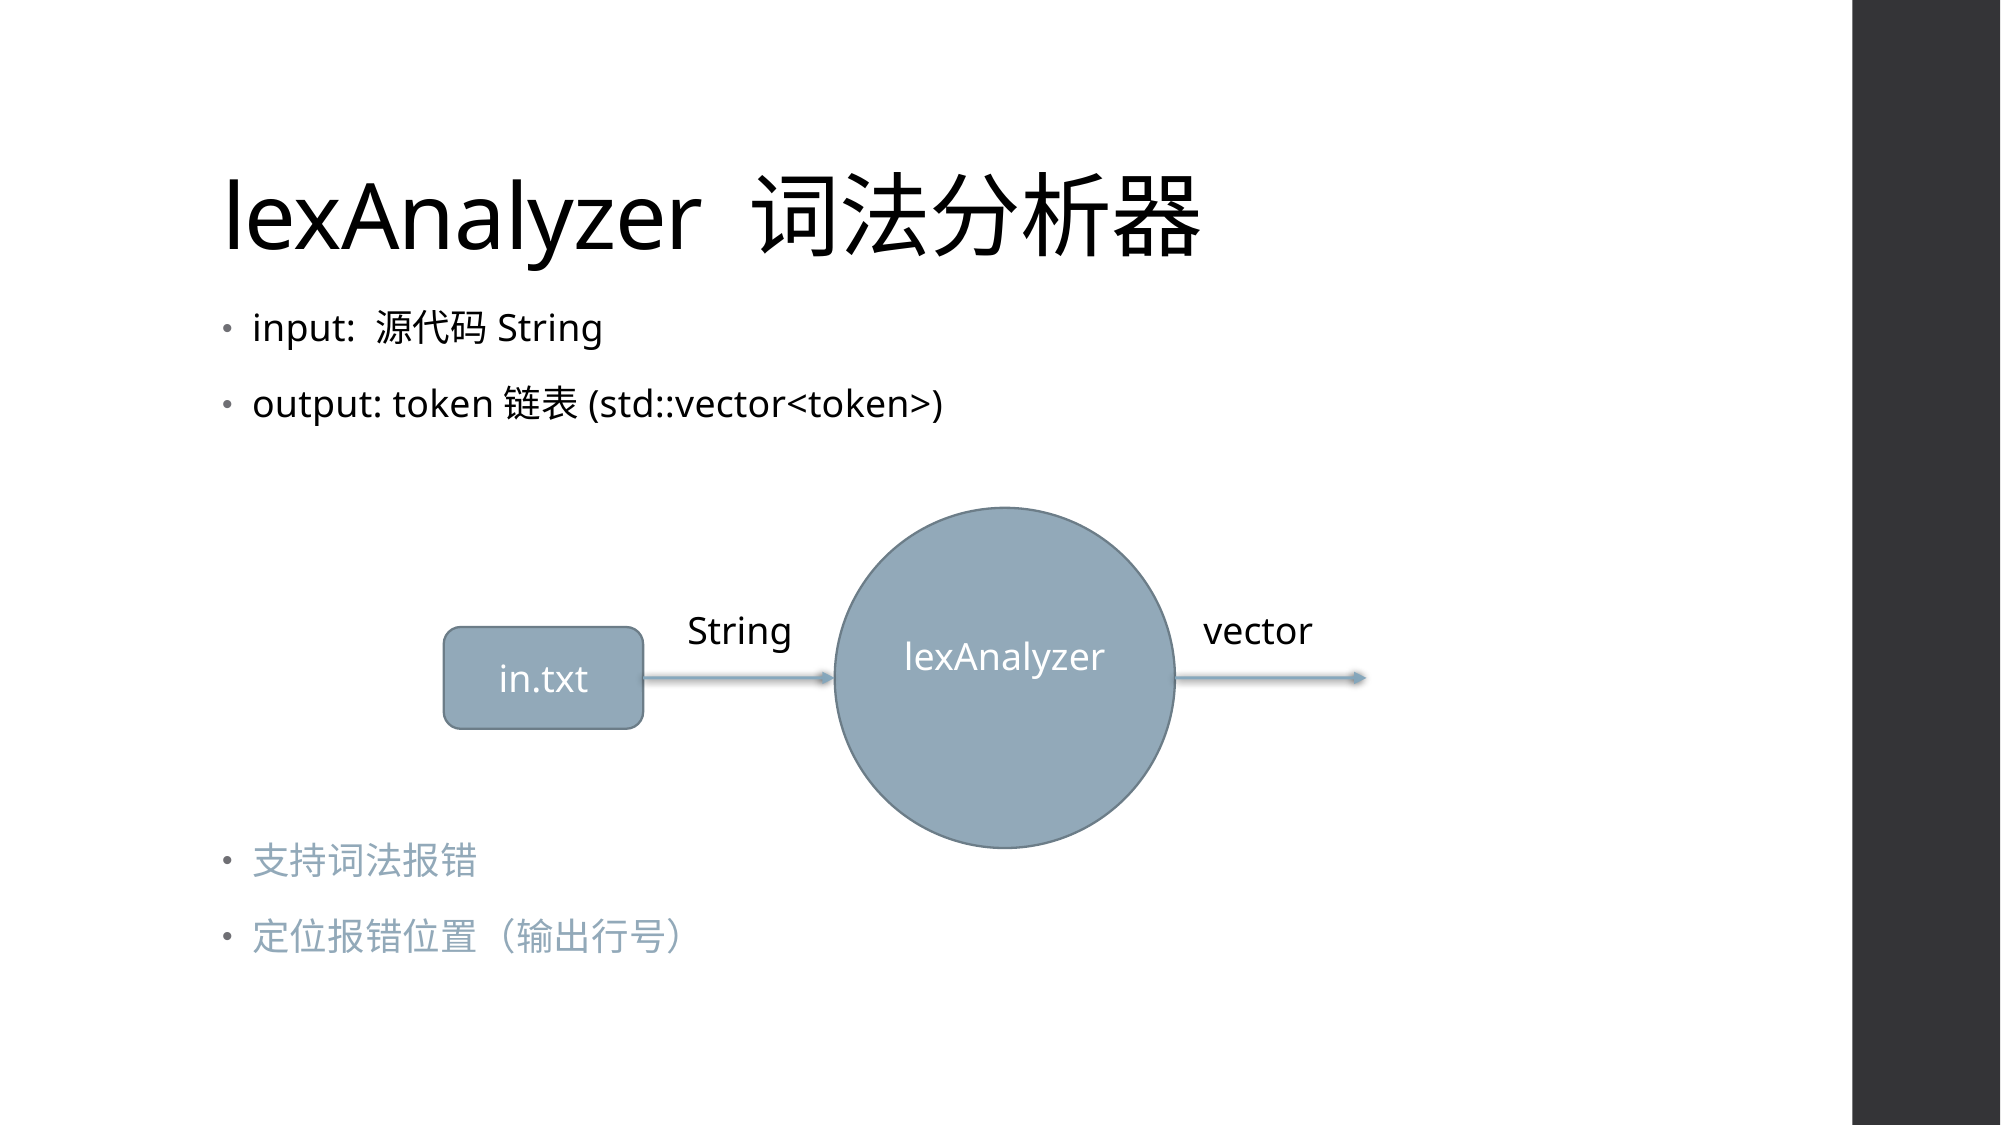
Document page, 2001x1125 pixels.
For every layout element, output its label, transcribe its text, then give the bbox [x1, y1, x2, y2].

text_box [443, 507, 1381, 849]
title lexAnalyzer 词法分析器 [206, 60, 1797, 278]
list input: 源代码String output: token链表(std::vector<token>) 支持词法报错 定位报错位置（输出行号） [206, 299, 1617, 1014]
